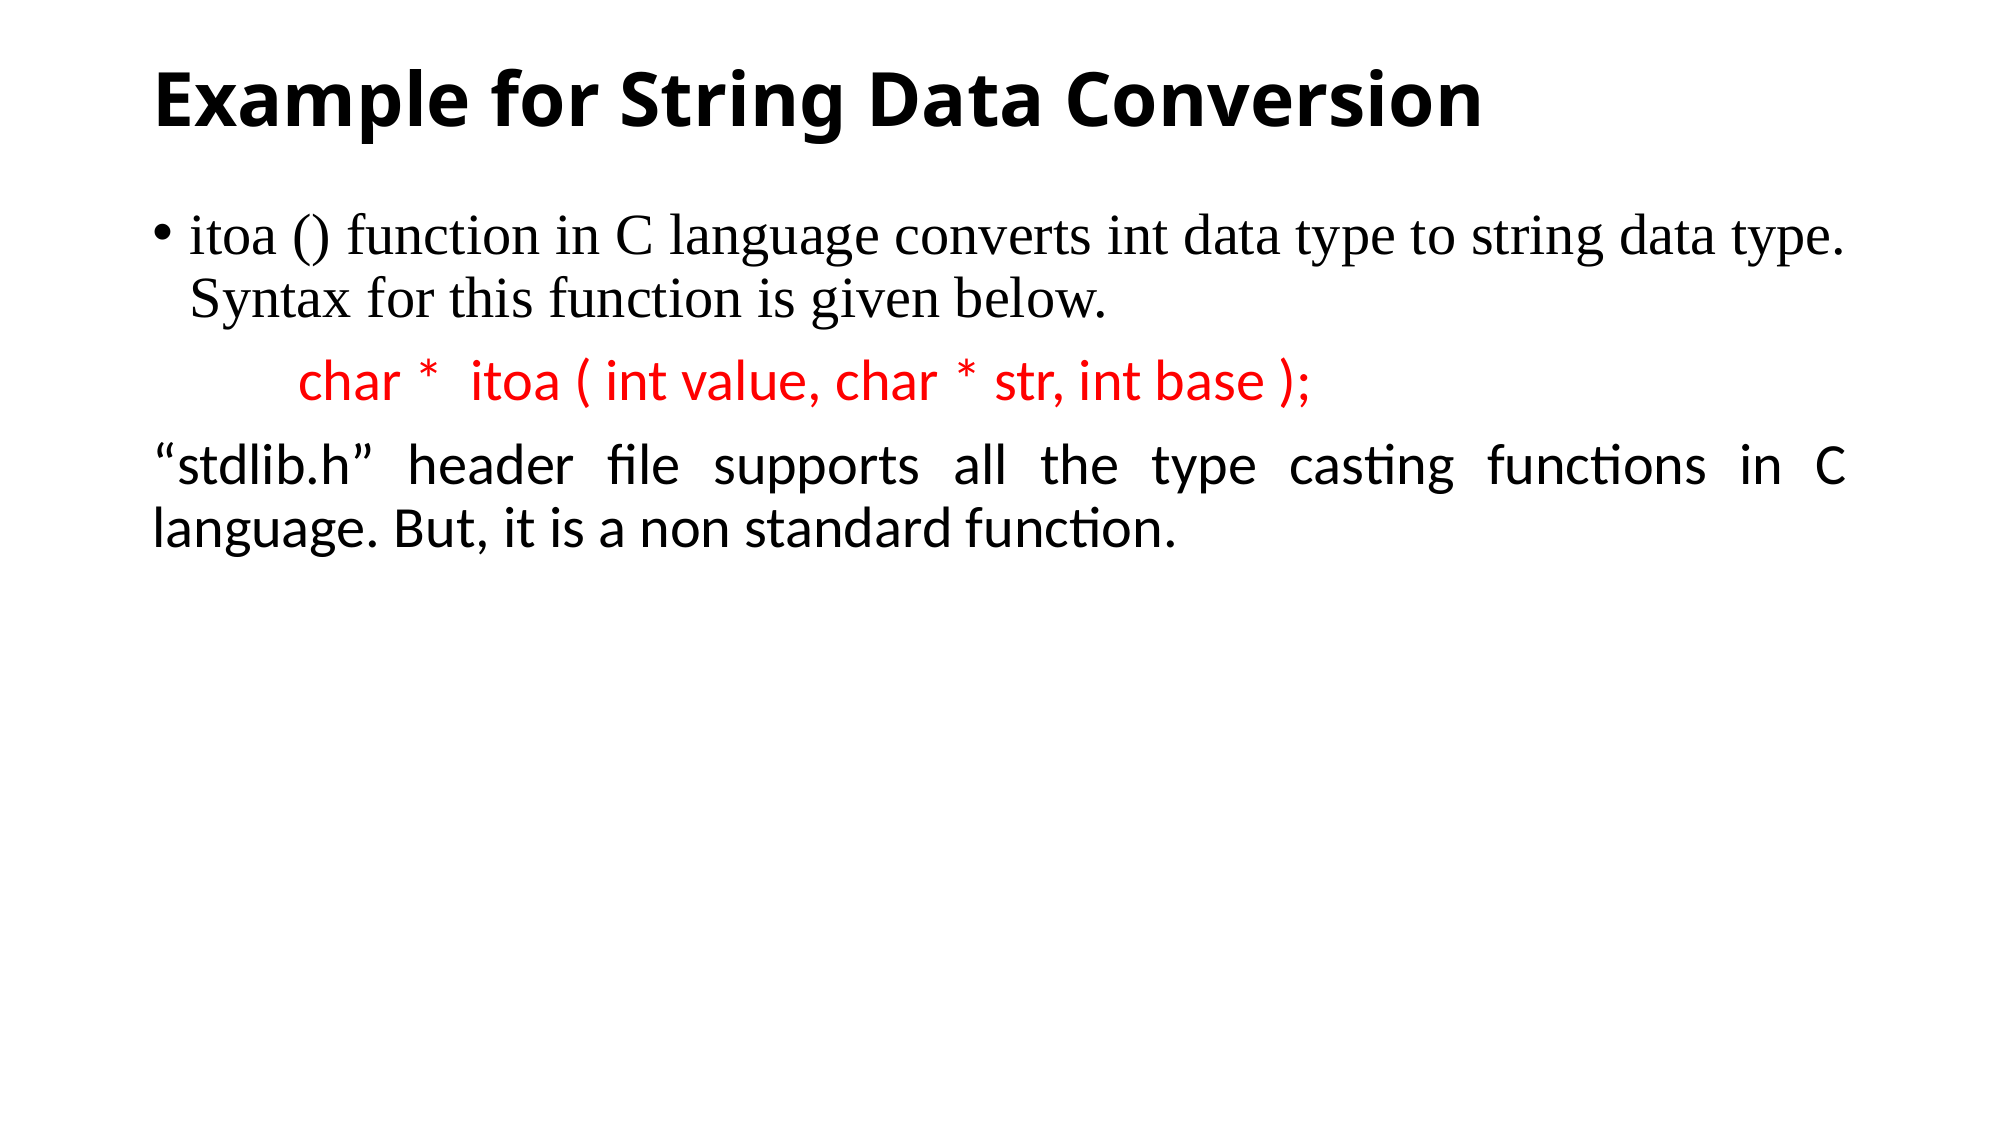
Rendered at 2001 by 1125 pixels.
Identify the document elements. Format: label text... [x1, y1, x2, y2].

title Example for String Data Conversion [137, 59, 1863, 146]
list itoa () function in C language converts int data type to string data type. Syntax for this function is given below. char * itoa ( int value, char * str, int base ); “stdlib.h” header file supports all the type casting functions in C language. But, it is a non standard function. [137, 196, 1863, 1014]
